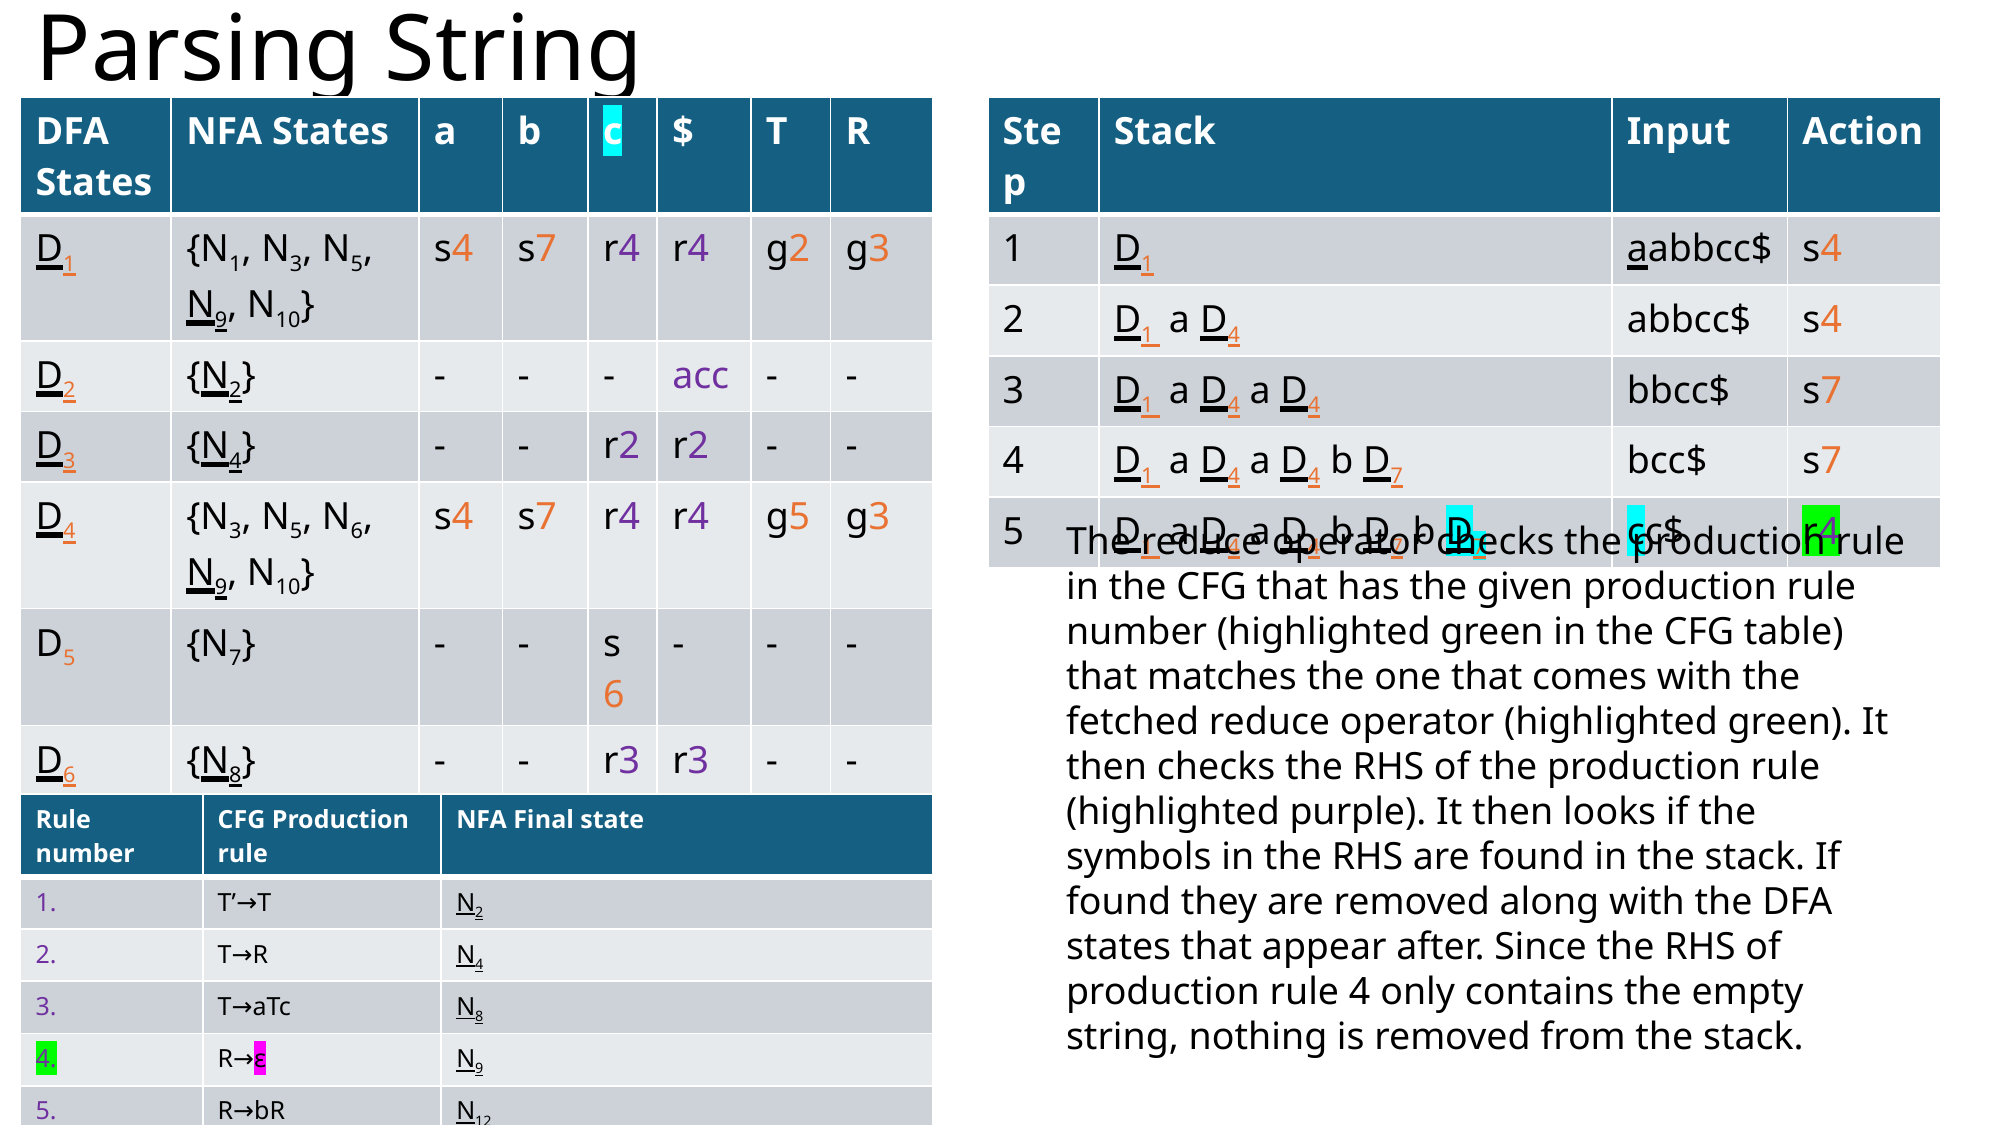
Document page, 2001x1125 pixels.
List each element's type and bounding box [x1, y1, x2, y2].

table_cell [989, 217, 1098, 284]
table_cell [752, 412, 830, 481]
table_cell [172, 342, 418, 411]
table_cell [420, 483, 502, 608]
table_cell [1100, 498, 1611, 509]
table_cell [1613, 427, 1787, 496]
table_cell [658, 483, 750, 608]
table_header [831, 98, 932, 212]
table_header [658, 98, 750, 212]
table_cell [658, 217, 750, 340]
table_cell [1100, 427, 1611, 496]
table_cell [1788, 498, 1940, 567]
table_cell [420, 726, 502, 793]
table_cell [21, 1087, 202, 1125]
table_cell [21, 609, 170, 725]
table_header [1788, 98, 1940, 212]
table_cell [752, 483, 830, 608]
table_cell [658, 342, 750, 411]
table_cell [831, 609, 932, 725]
table_header [420, 98, 502, 212]
table_cell [172, 217, 418, 340]
table_cell [1100, 357, 1611, 426]
table_header [989, 98, 1098, 212]
table_cell [1613, 286, 1787, 355]
table_cell [989, 286, 1098, 355]
table_cell [21, 483, 170, 608]
table_cell [1788, 427, 1940, 496]
table_cell [503, 342, 587, 411]
table_cell [172, 483, 418, 608]
table_header [172, 98, 418, 212]
table_cell [21, 930, 202, 980]
table_cell [1613, 217, 1787, 284]
table_cell [658, 609, 750, 725]
table_cell [172, 609, 418, 725]
title [20, 0, 1746, 160]
table_cell [589, 609, 656, 725]
table_cell [1788, 286, 1940, 355]
table_cell [752, 726, 830, 793]
table_cell [831, 217, 932, 340]
table_cell [204, 930, 440, 980]
table_header [1100, 98, 1611, 212]
table_cell [1100, 286, 1611, 355]
table_cell [420, 412, 502, 481]
table_cell [172, 412, 418, 481]
table_cell [1788, 357, 1940, 426]
table_cell [503, 726, 587, 793]
table_cell [1788, 217, 1940, 284]
table_header [589, 98, 656, 212]
table_cell [442, 1034, 932, 1085]
table_cell [21, 412, 170, 481]
table_cell [831, 726, 932, 793]
table_cell [752, 609, 830, 725]
table_cell [172, 726, 418, 793]
table_header [1613, 98, 1787, 212]
table_cell [442, 930, 932, 980]
table_cell [1100, 217, 1611, 284]
table_cell [589, 217, 656, 340]
table_header [204, 795, 440, 874]
table_cell [204, 1034, 440, 1085]
table_cell [989, 498, 1098, 567]
table_cell [658, 412, 750, 481]
table_cell [204, 880, 440, 928]
table_cell [831, 483, 932, 608]
table_cell [503, 483, 587, 608]
table_cell [503, 609, 587, 725]
table_cell [21, 726, 170, 793]
table_cell [21, 1034, 202, 1085]
table_cell [752, 217, 830, 340]
table_cell [1613, 498, 1787, 509]
table_header [21, 98, 170, 212]
table_cell [503, 217, 587, 340]
table_cell [589, 483, 656, 608]
table_header [21, 795, 202, 874]
table_cell [442, 982, 932, 1033]
table_cell [589, 412, 656, 481]
table_cell [831, 342, 932, 411]
table_cell [204, 982, 440, 1033]
table_cell [589, 342, 656, 411]
table_cell [989, 427, 1098, 496]
table_header [442, 795, 932, 874]
table_cell [752, 342, 830, 411]
table_header [503, 98, 587, 212]
table_cell [831, 412, 932, 481]
text_box [1051, 509, 1924, 1065]
table_cell [589, 726, 656, 793]
table_cell [420, 342, 502, 411]
table_cell [503, 412, 587, 481]
table_cell [658, 726, 750, 793]
table_cell [442, 880, 932, 928]
table_cell [989, 357, 1098, 426]
table_cell [442, 1087, 932, 1125]
table_header [752, 98, 830, 212]
table_cell [21, 342, 170, 411]
table_cell [21, 217, 170, 340]
table_cell [420, 609, 502, 725]
table_cell [21, 982, 202, 1033]
table_cell [1613, 357, 1787, 426]
table_cell [420, 217, 502, 340]
table_cell [21, 880, 202, 928]
table_cell [204, 1087, 440, 1125]
